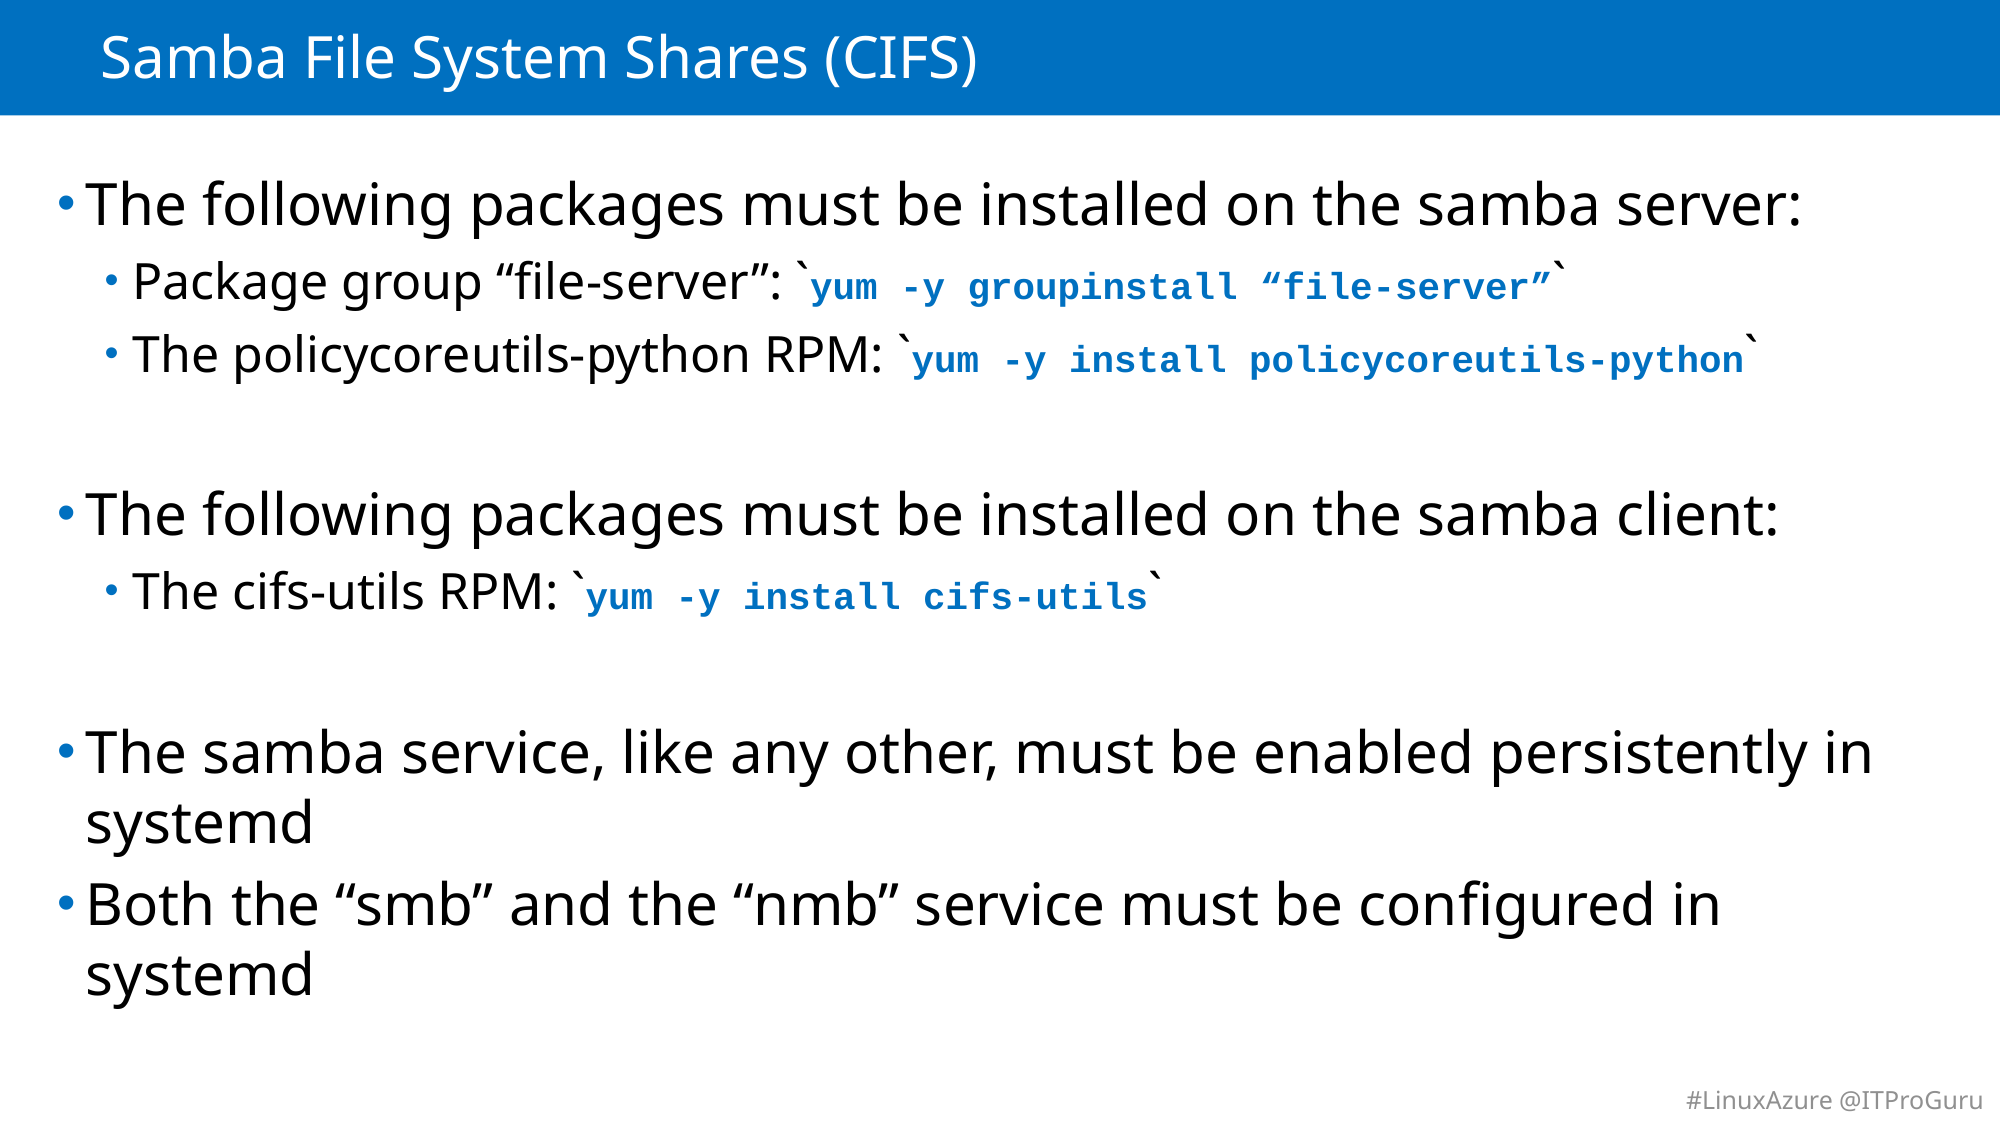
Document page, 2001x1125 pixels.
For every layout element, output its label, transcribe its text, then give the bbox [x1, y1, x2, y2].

list The following packages must be installed on the samba server: Package group “file-server”: `yum -y groupinstall “file-server”` The policycoreutils-python RPM: `yum -y install policycoreutils-python` The following packages must be installed on the samba client: The cifs-utils RPM: `yum -y install cifs-utils` The samba service, like any other, must be enabled persistently in systemd Both the “smb” and the “nmb” service must be configured in systemd [56, 167, 1933, 1013]
title Samba File System Shares (CIFS) [100, 0, 1802, 122]
